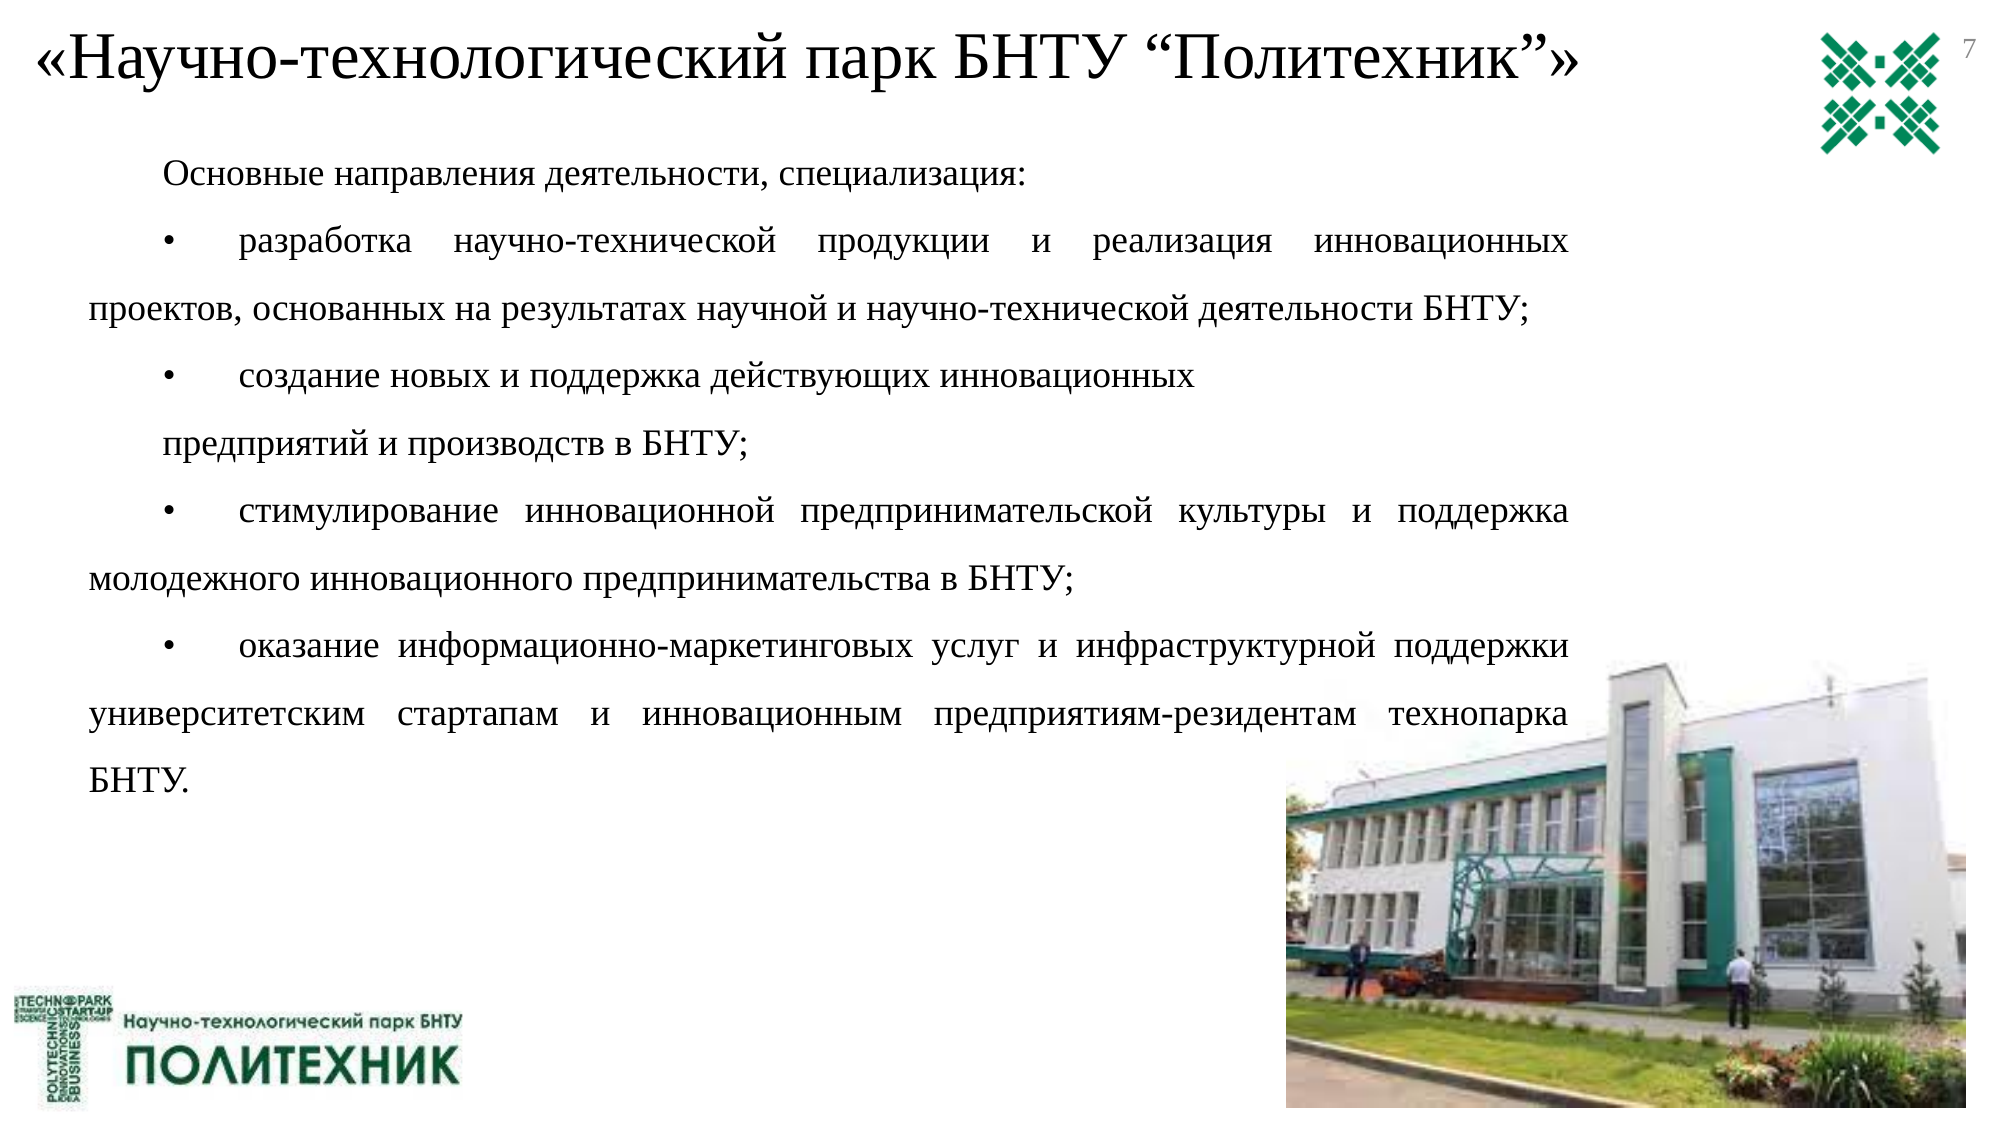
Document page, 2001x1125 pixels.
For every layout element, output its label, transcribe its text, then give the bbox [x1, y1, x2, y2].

picture [13, 936, 463, 1121]
picture [1812, 23, 1949, 163]
text_box «Научно-технологический парк БНТУ “Политехник”» [20, 4, 1599, 99]
picture [1286, 641, 1966, 1108]
text_box 7 [1947, 17, 1986, 77]
text_box Основные направления деятельности, специализация: • разработка научно-технической продукции и реализация инновационных проектов, основанных на результатах научной и научно-технической деятельности БНТУ; • создание новых и поддержка действующих инновационных предприятий и производств в БНТУ; • стимулирование инновационной предпринимательской культуры и поддержка молодежного инновационного предпринимательства в БНТУ; • оказание информационно-маркетинговых услуг и инфраструктурной поддержки университетским стартапам и инновационным предприятиям-резидентам технопарка БНТУ. [73, 117, 1586, 808]
